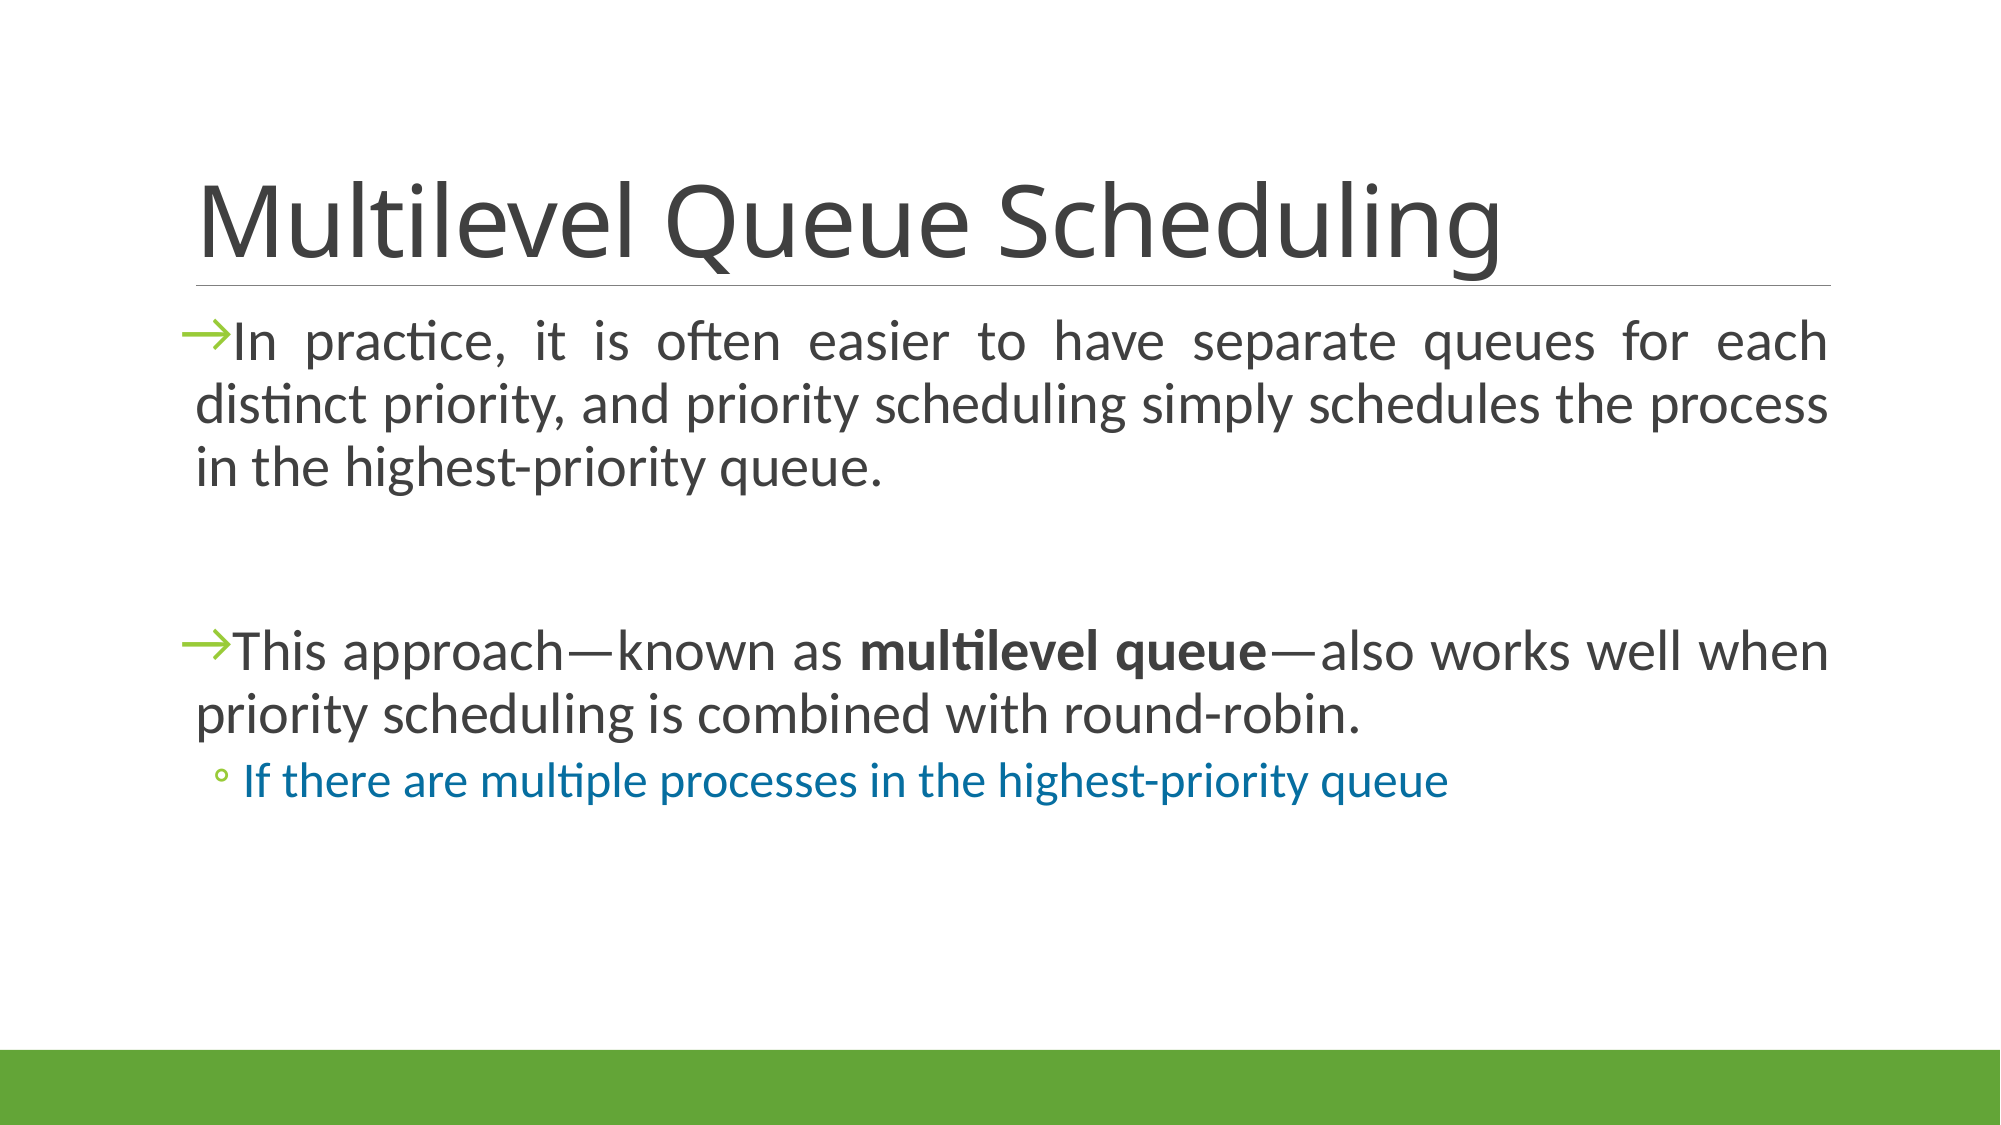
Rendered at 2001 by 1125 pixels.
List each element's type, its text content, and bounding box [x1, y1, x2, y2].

list In practice, it is often easier to have separate queues for each distinct priority, and priority scheduling simply schedules the process in the highest-priority queue. This approach—known as multilevel queue—also works well when priority scheduling is combined with round-robin. If there are multiple processes in the highest-priority queue [180, 302, 1830, 963]
title Multilevel Queue Scheduling [180, 47, 1830, 285]
